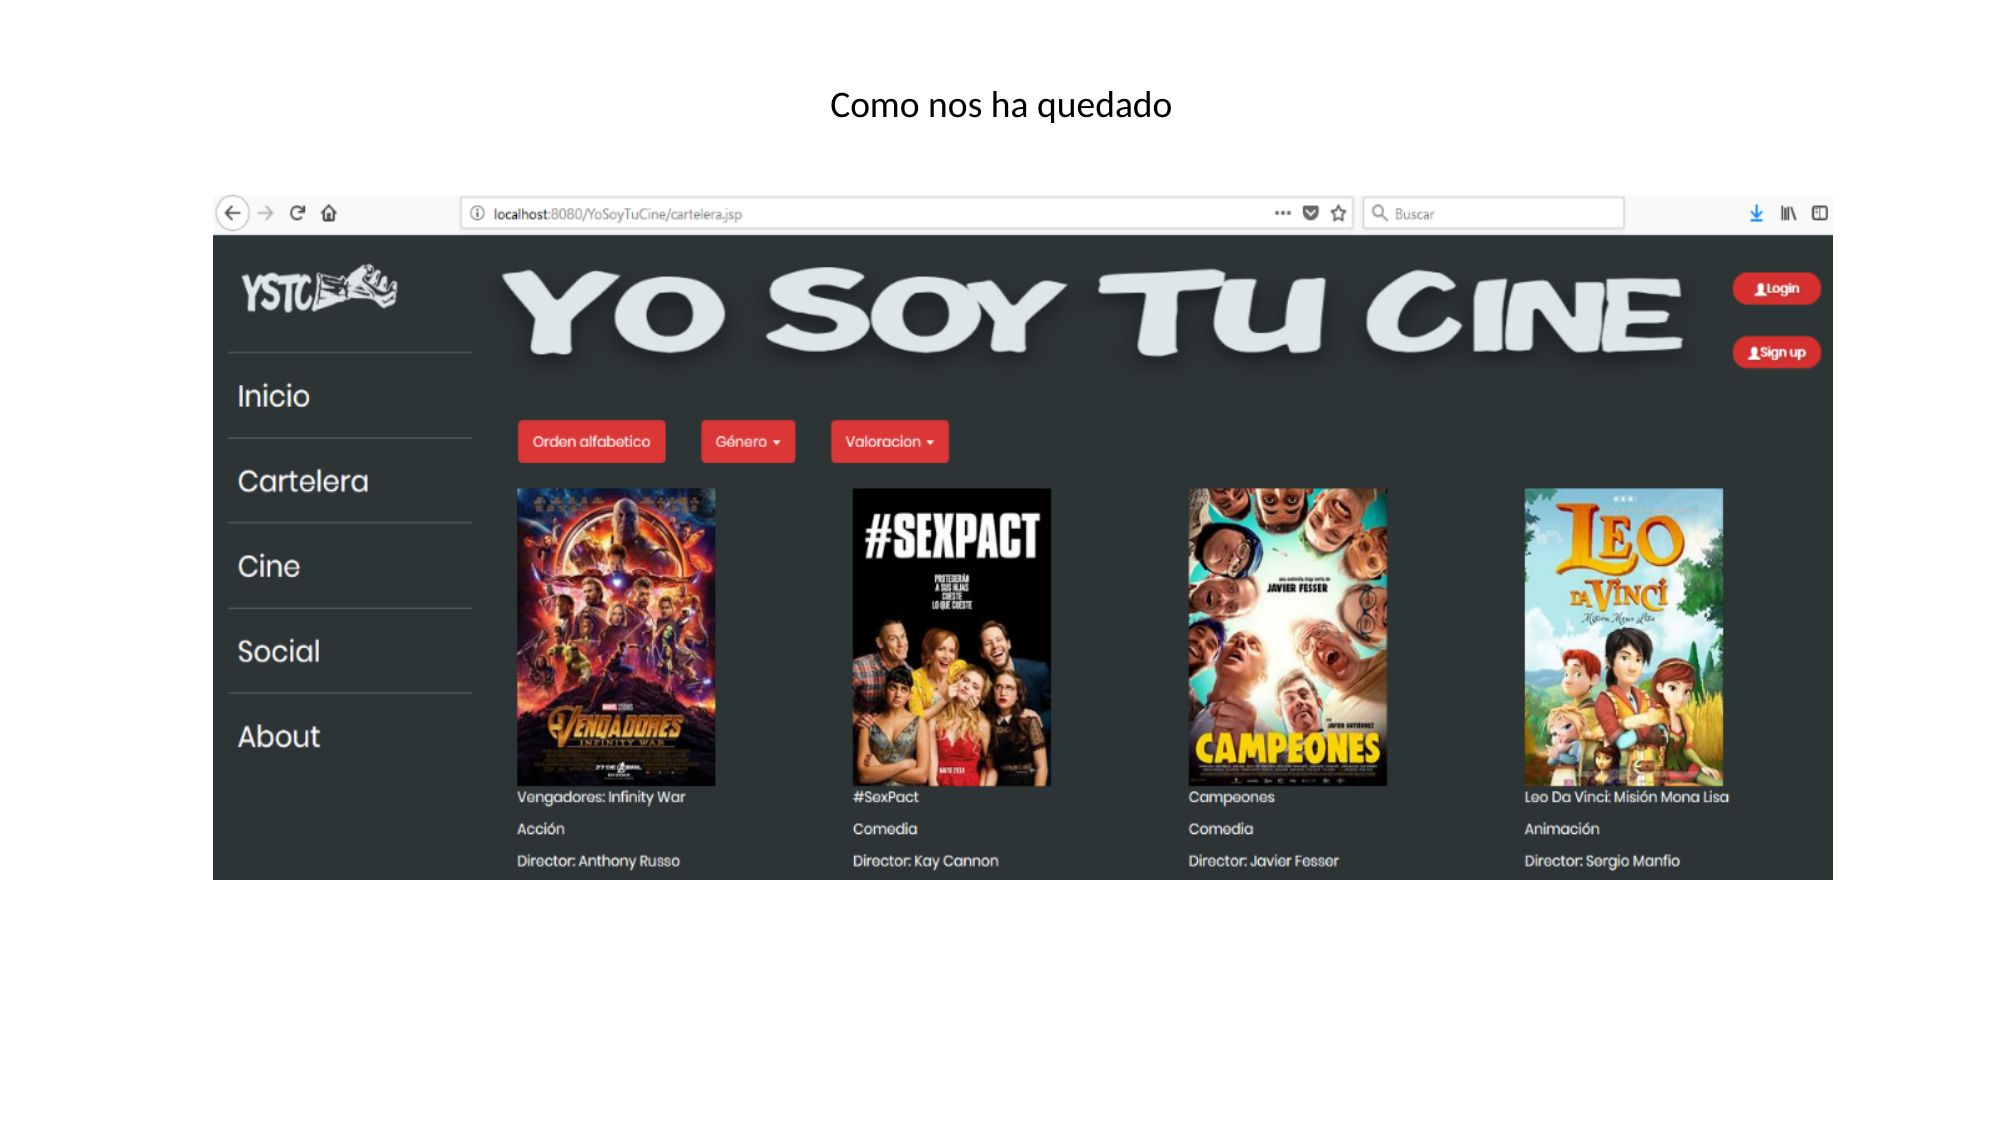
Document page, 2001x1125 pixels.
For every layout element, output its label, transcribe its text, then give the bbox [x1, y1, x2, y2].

picture [213, 195, 1833, 880]
text_box Como nos ha quedado [563, 72, 1440, 133]
